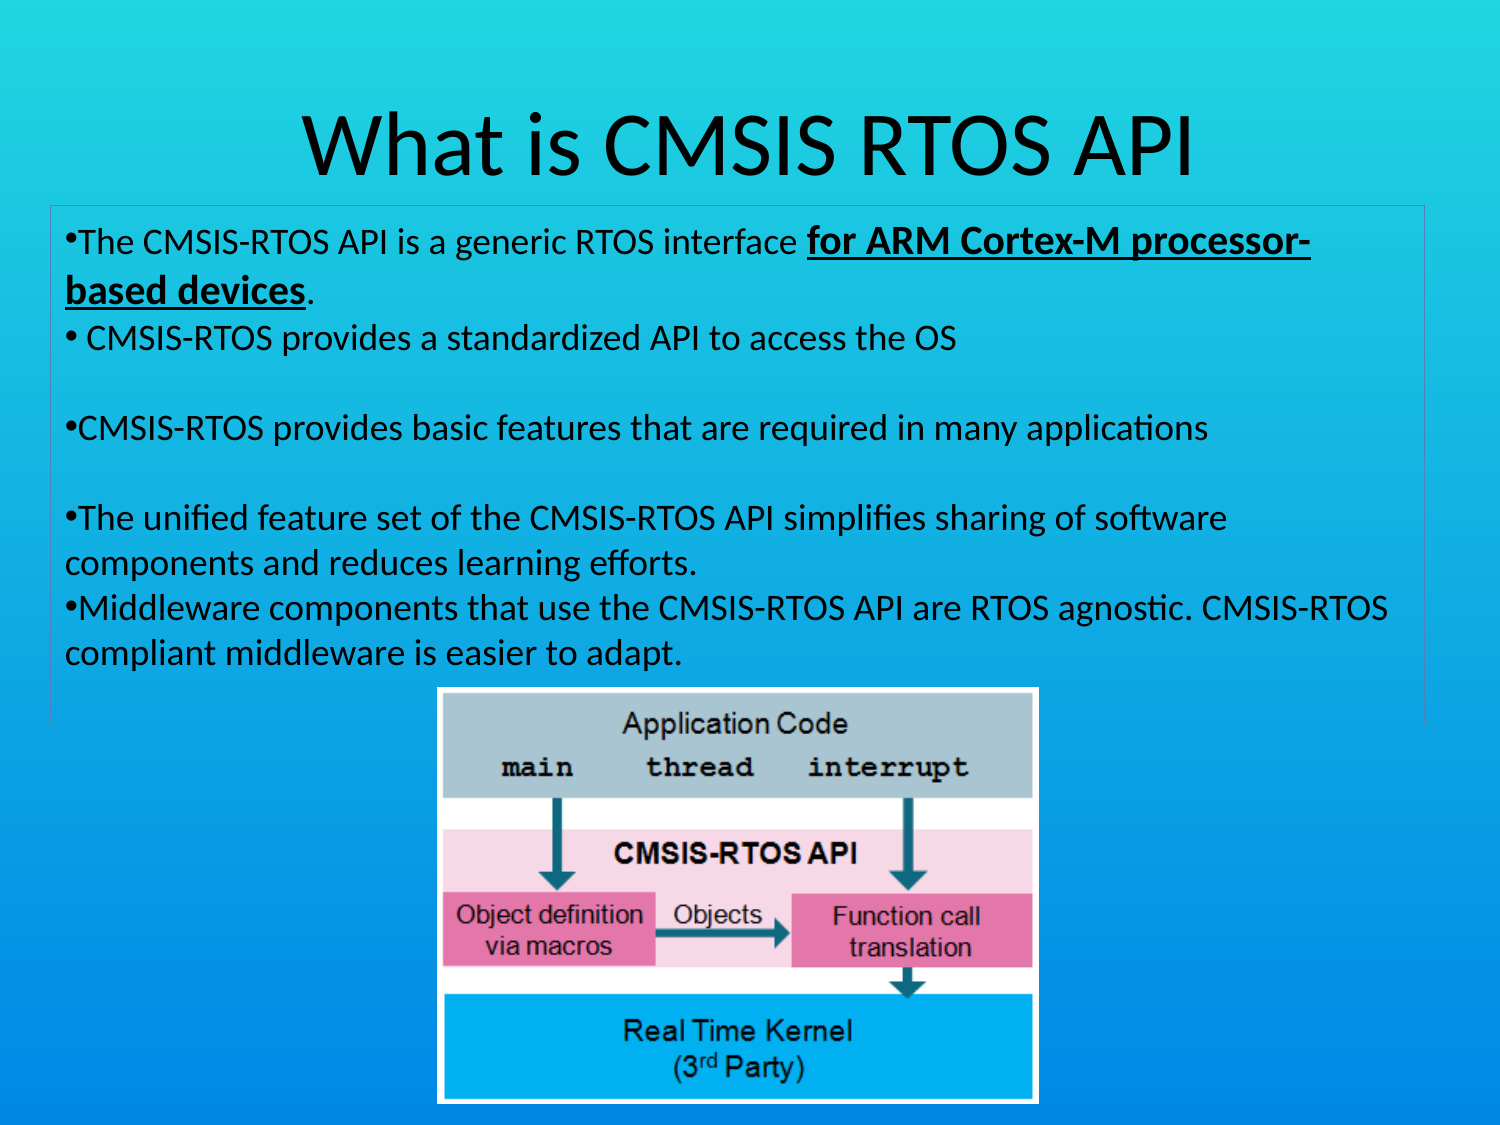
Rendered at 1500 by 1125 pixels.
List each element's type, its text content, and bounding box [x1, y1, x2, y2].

picture [437, 688, 1040, 1104]
title What is CMSIS RTOS API [75, 45, 1425, 205]
text_box The CMSIS-RTOS API is a generic RTOS interface for ARM Cortex-M processor-based devices. CMSIS-RTOS provides a standardized API to access the OS CMSIS-RTOS provides basic features that are required in many applications The unified feature set of the CMSIS-RTOS API simplifies sharing of software components and reduces learning efforts. Middleware components that use the CMSIS-RTOS API are RTOS agnostic. CMSIS-RTOS compliant middleware is easier to adapt. [50, 205, 1425, 726]
